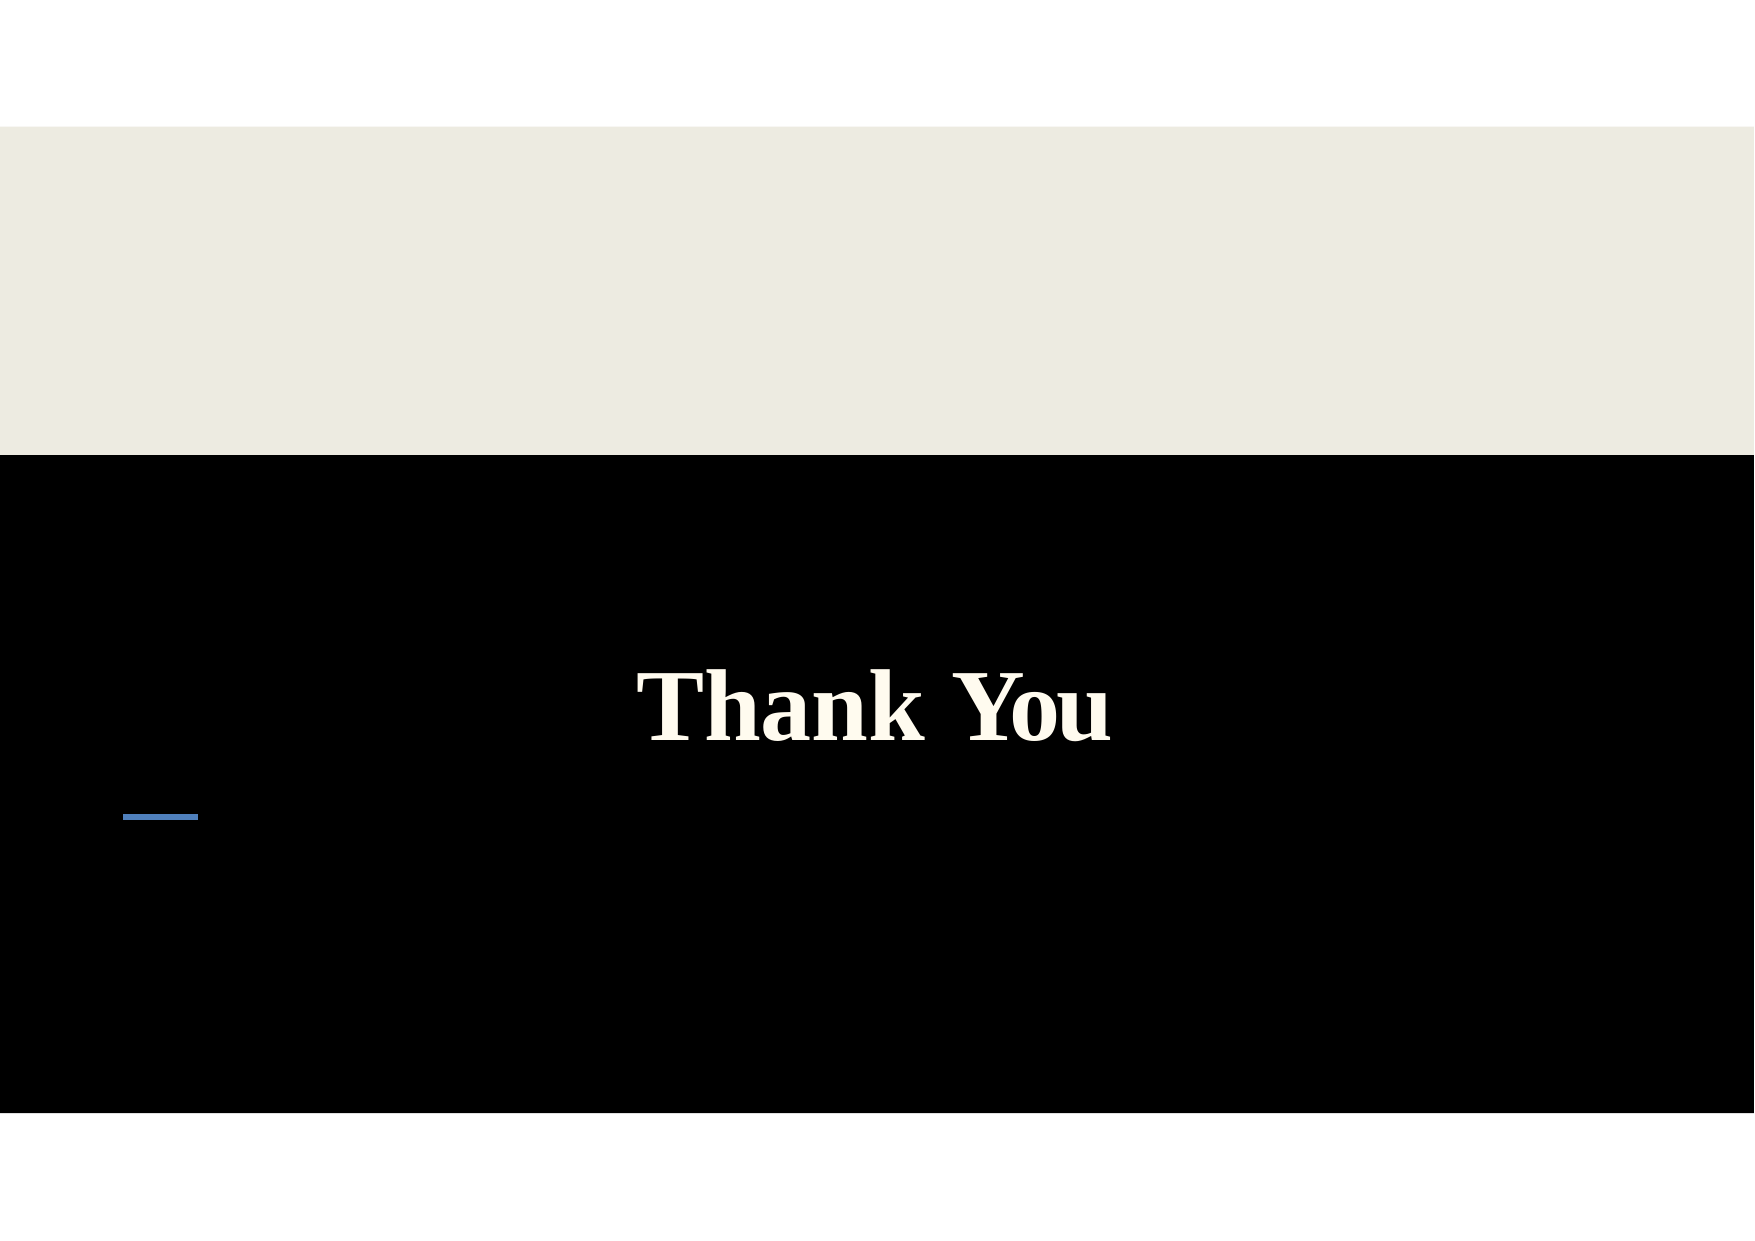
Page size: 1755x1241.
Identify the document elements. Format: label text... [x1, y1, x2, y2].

title Thank You [633, 636, 1121, 846]
